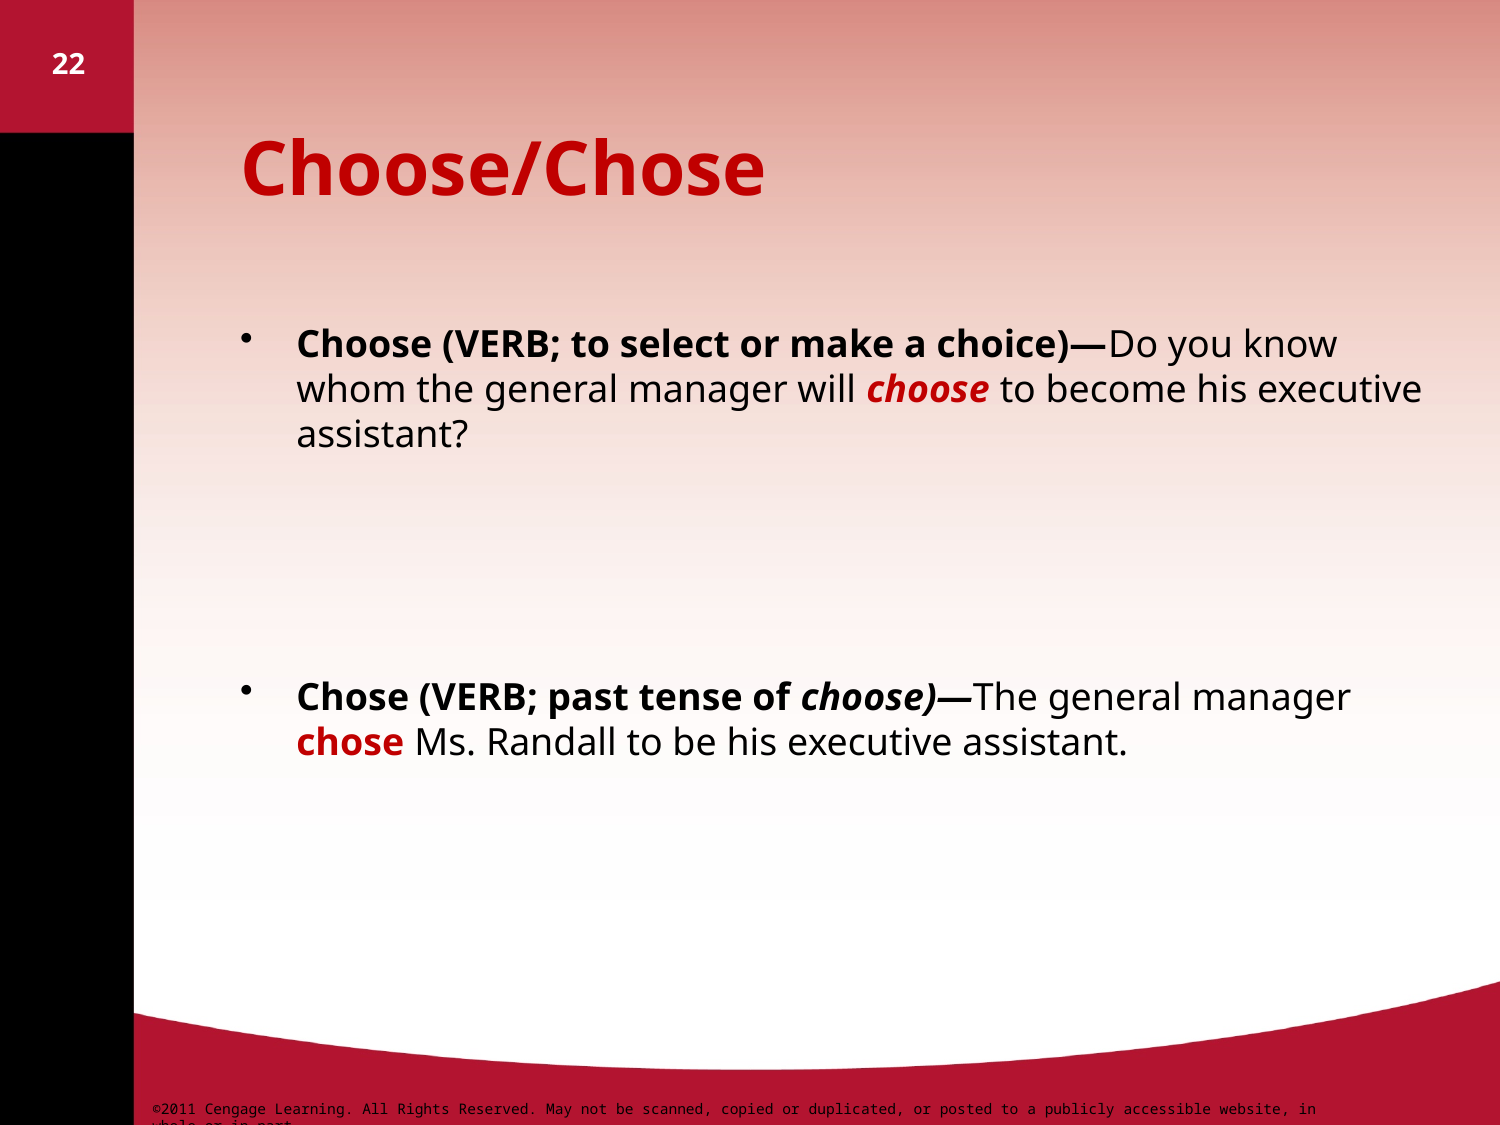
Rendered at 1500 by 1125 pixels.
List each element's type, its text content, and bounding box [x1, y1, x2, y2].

list Choose (VERB; to select or make a choice)—Do you know whom the general manager will choose to become his executive assistant? Chose (VERB; past tense of choose)—The general manager chose Ms. Randall to be his executive assistant. [224, 312, 1451, 1001]
picture [0, 0, 1500, 1125]
title Choose/Chose [224, 112, 1438, 263]
slide_number 22 [0, 37, 138, 101]
